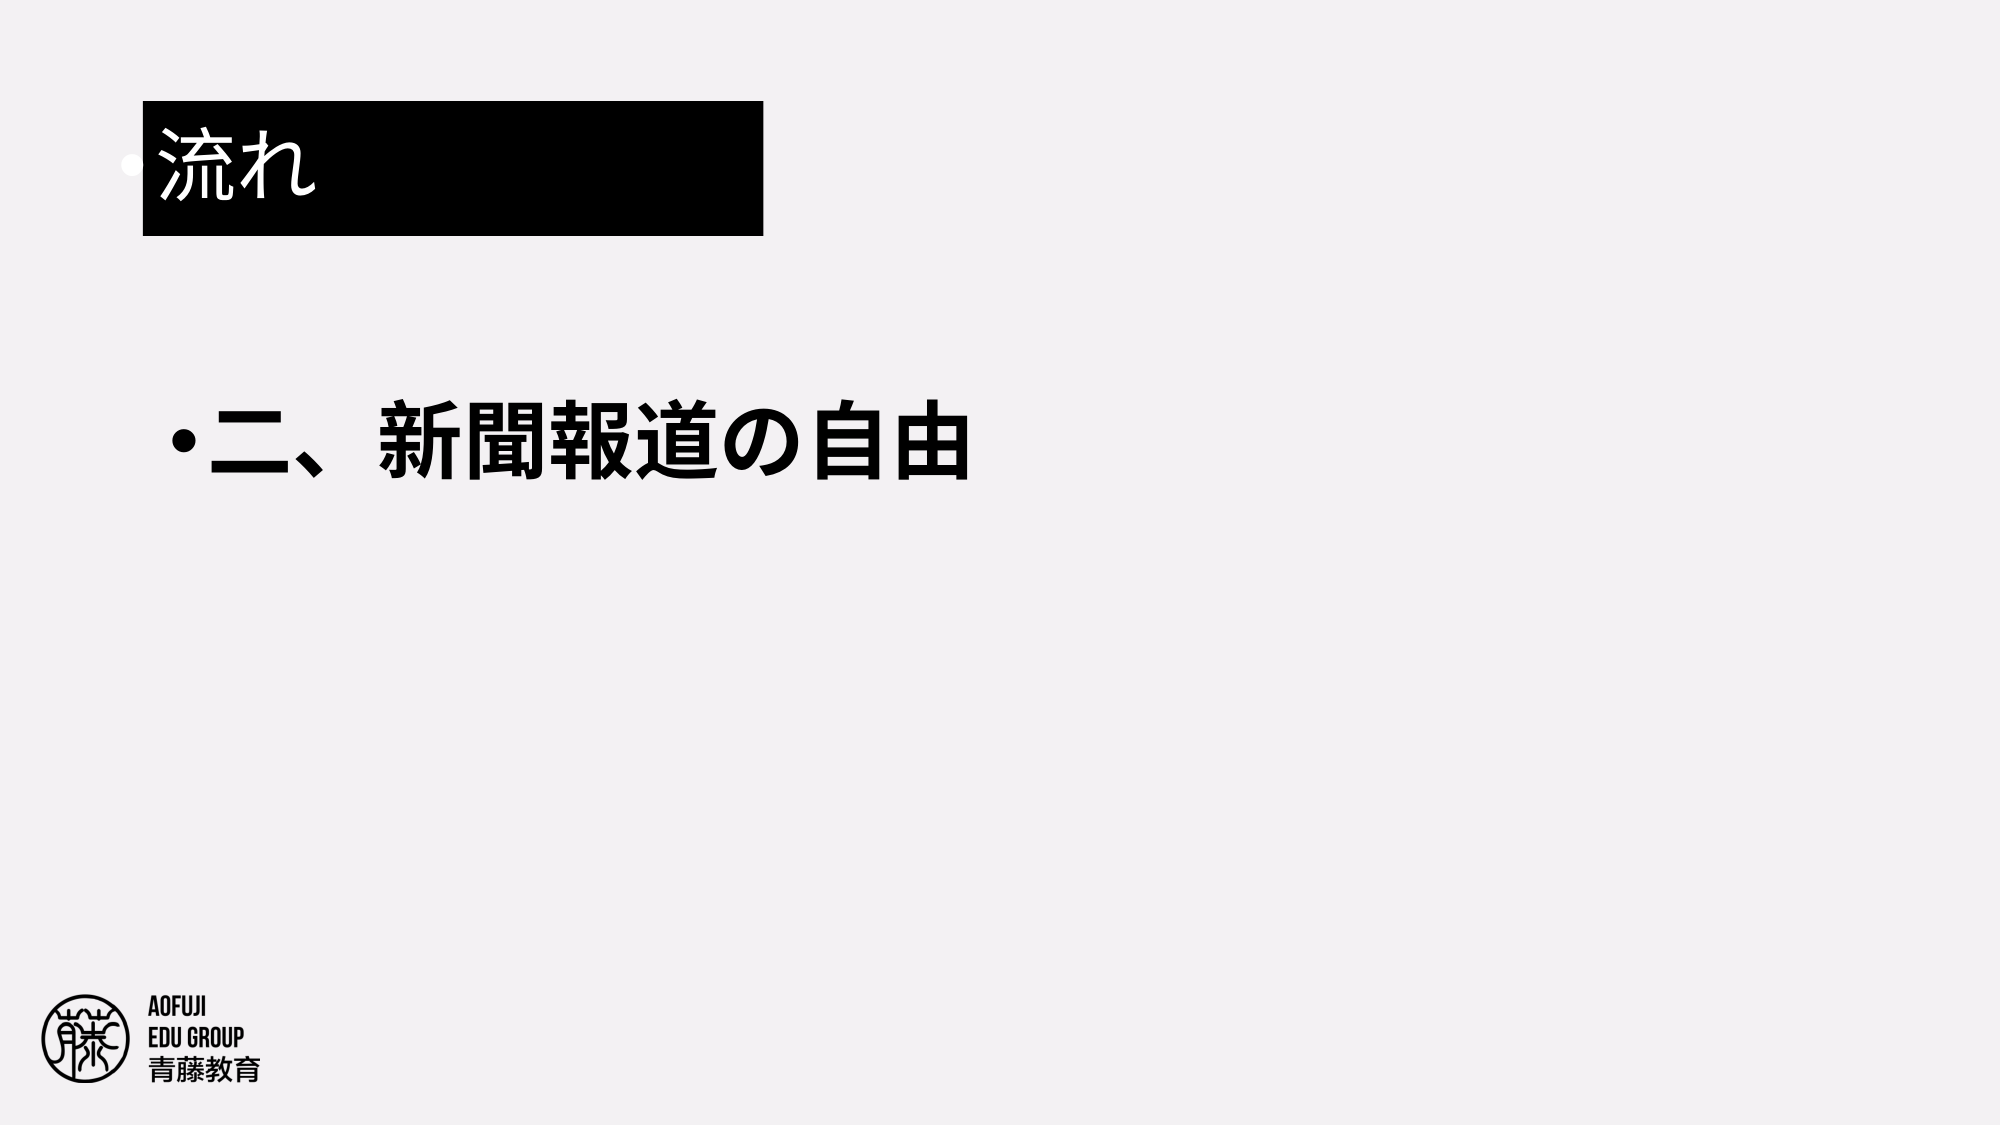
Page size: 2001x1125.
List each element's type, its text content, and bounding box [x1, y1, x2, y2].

text_box 流れ [110, 117, 326, 221]
text_box [142, 101, 764, 236]
picture [40, 993, 161, 1083]
list 二、新聞報道の自由 [161, 391, 1888, 1107]
